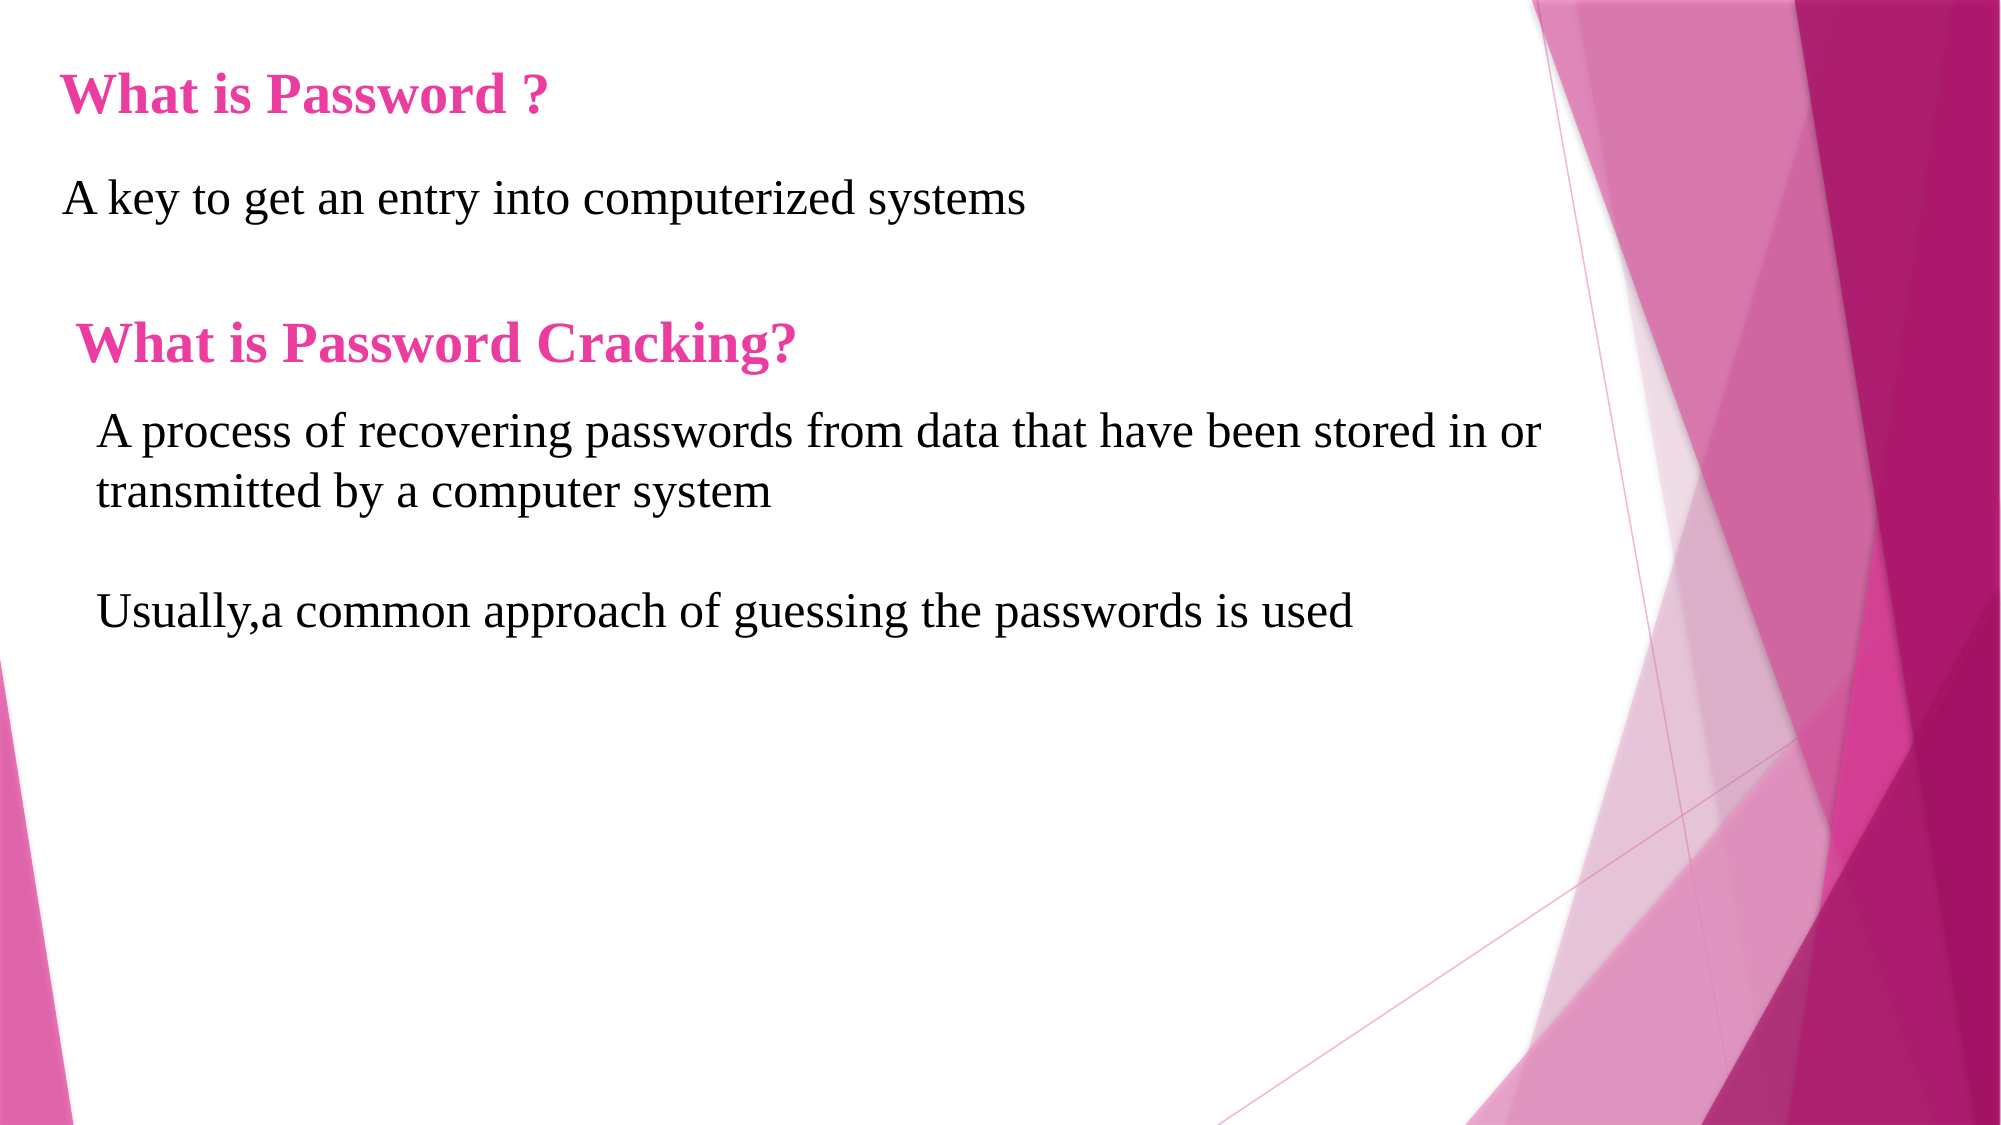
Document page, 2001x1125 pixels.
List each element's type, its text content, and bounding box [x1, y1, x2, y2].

text_box What is Password Cracking? [60, 296, 1825, 402]
text_box [78, 729, 1843, 835]
text_box A key to get an entry into computerized systems [46, 157, 1856, 284]
title What is Password ? [44, 47, 1810, 153]
text_box A process of recovering passwords from data that have been stored in or transmitted by a computer system Usually,a common approach of guessing the passwords is used [81, 389, 1890, 667]
text_box [90, 826, 1900, 1125]
